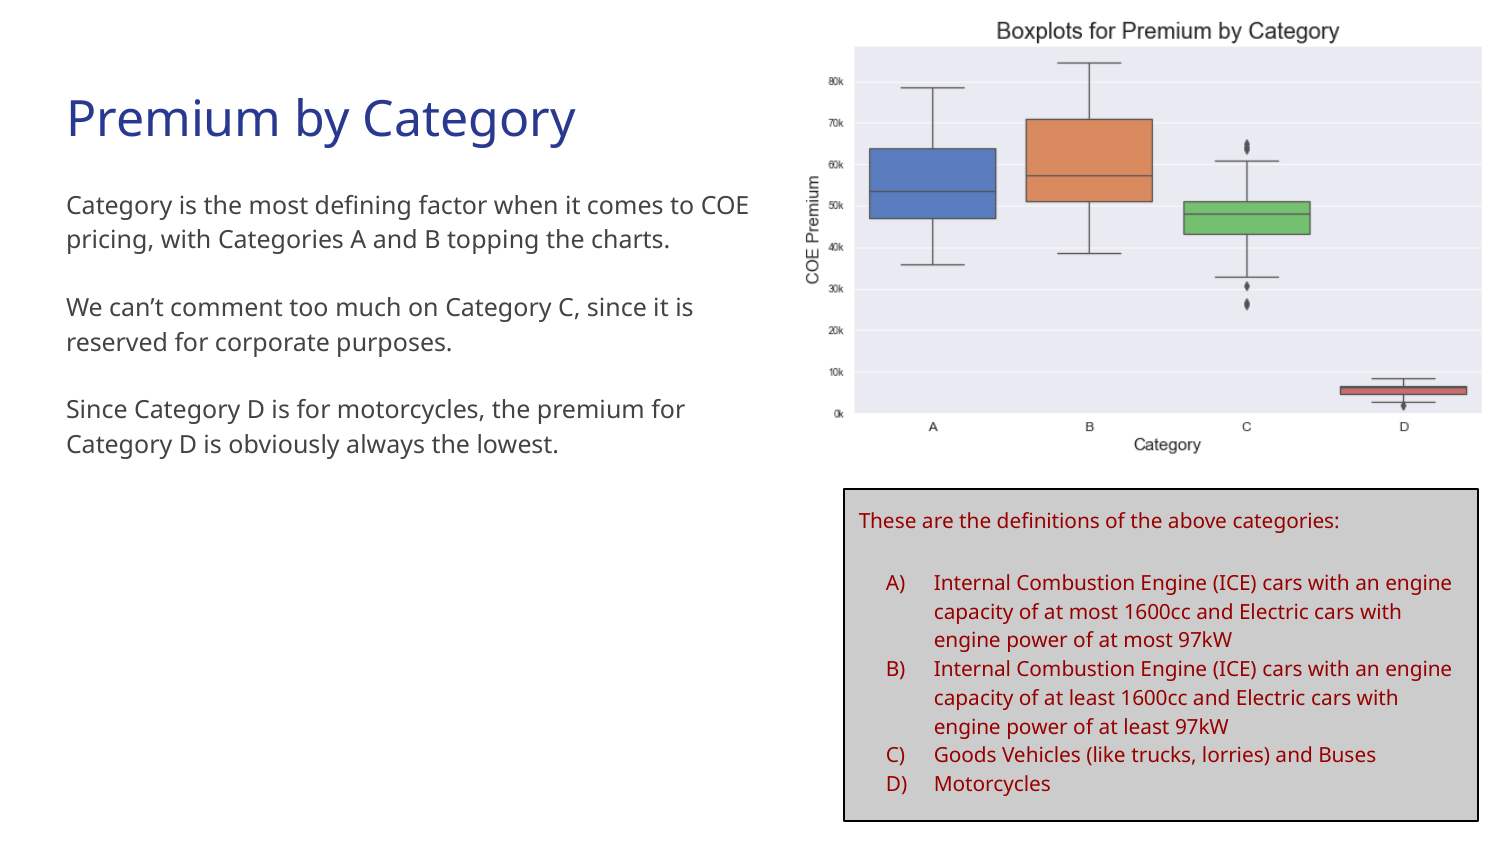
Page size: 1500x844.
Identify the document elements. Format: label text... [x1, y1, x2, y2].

list Category is the most defining factor when it comes to COE pricing, with Categories A and B topping the charts. We can’t comment too much on Category C, since it is reserved for corporate purposes. Since Category D is for motorcycles, the premium for Category D is obviously always the lowest. [51, 170, 782, 746]
title Premium by Category [51, 37, 782, 162]
text_box These are the definitions of the above categories: Internal Combustion Engine (ICE) cars with an engine capacity of at most 1600cc and Electric cars with engine power of at most 97kW Internal Combustion Engine (ICE) cars with an engine capacity of at least 1600cc and Electric cars with engine power of at least 97kW Goods Vehicles (like trucks, lorries) and Buses Motorcycles [843, 489, 1479, 821]
picture [793, 9, 1500, 465]
